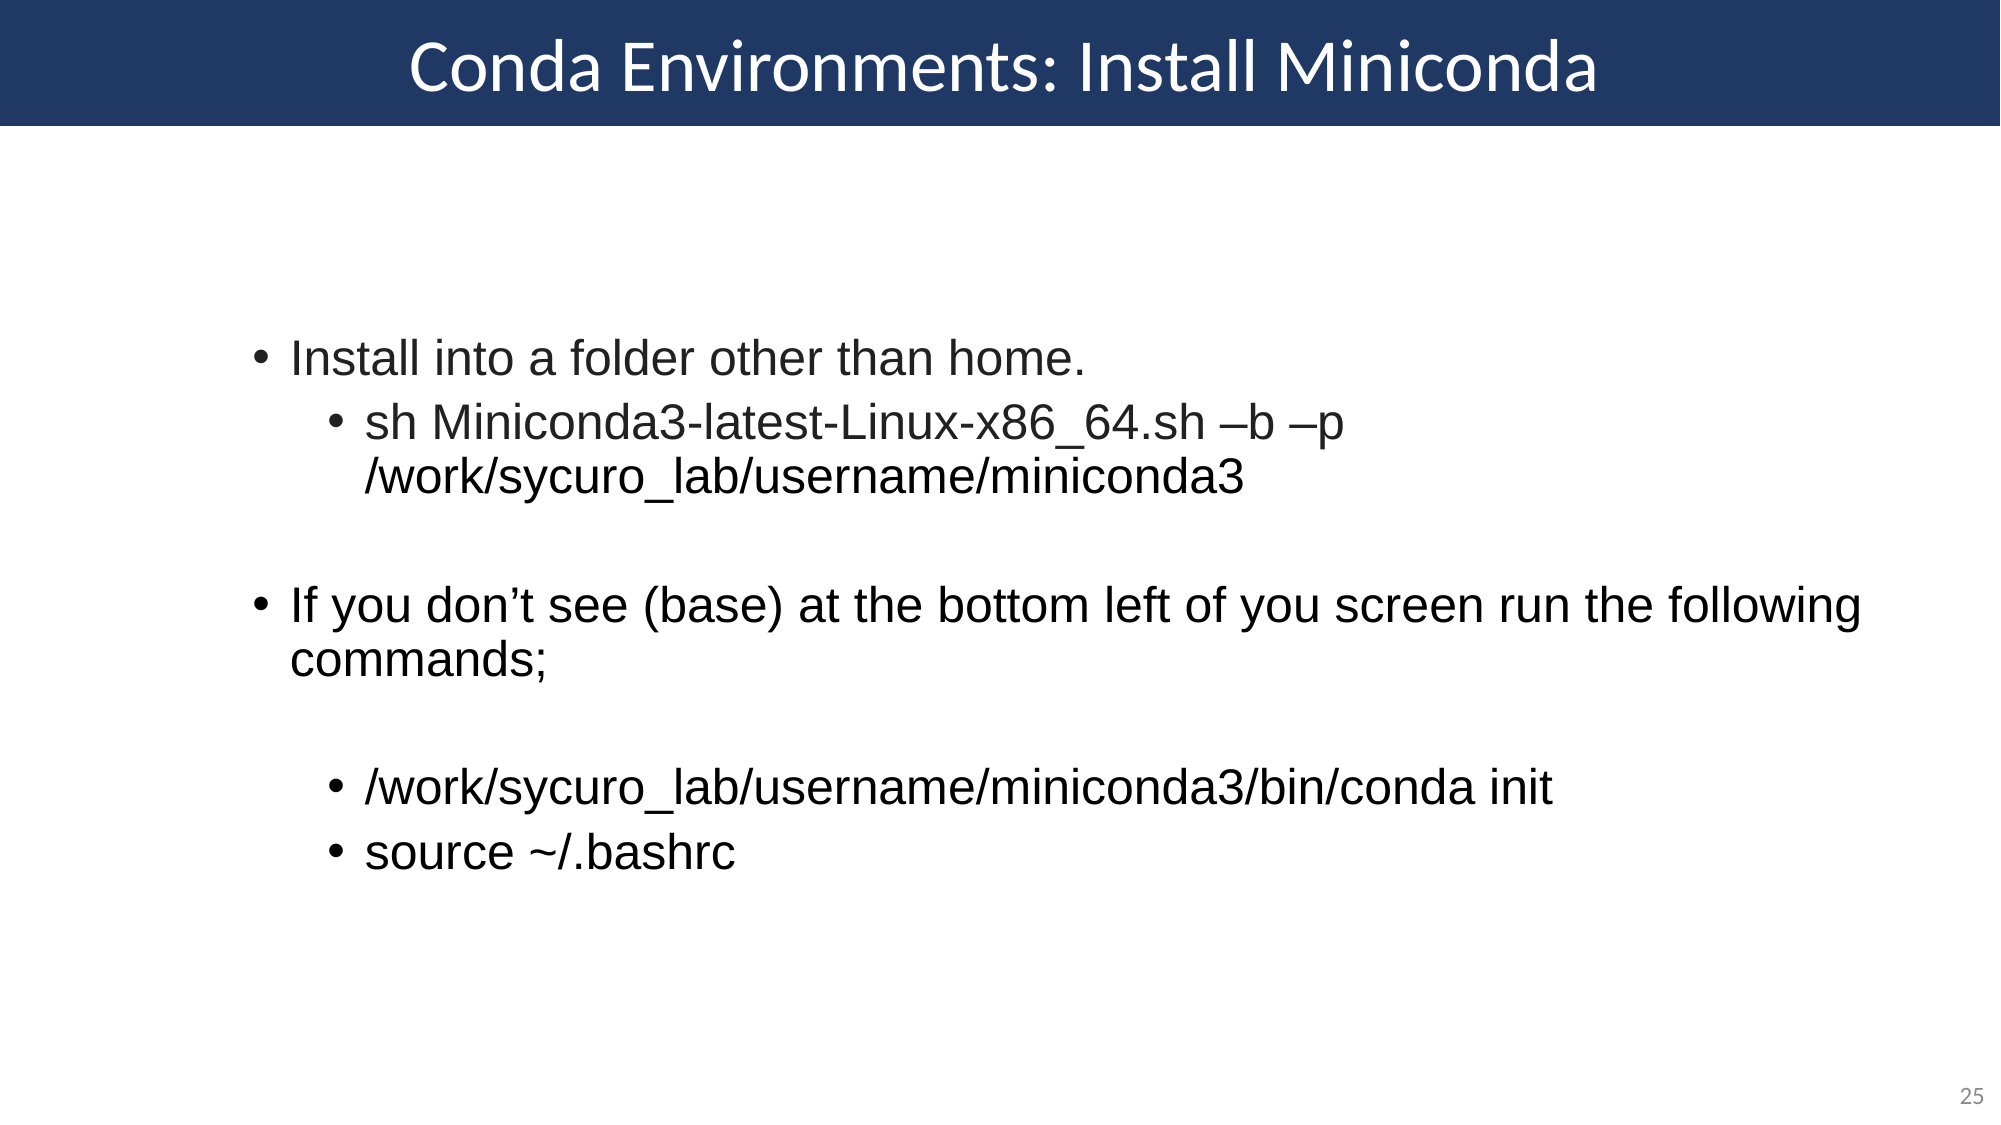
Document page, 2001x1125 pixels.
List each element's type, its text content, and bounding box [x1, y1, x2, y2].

text_box Conda Environments: Install Miniconda [9, 9, 2000, 115]
text_box [0, 0, 2000, 126]
text_box [137, 299, 1863, 1014]
slide_number 25 [1550, 1065, 2000, 1125]
text_box Install into a folder other than home. sh Miniconda3-latest-Linux-x86_64.sh –b –p /work/sycuro_lab/username/miniconda3 If you don’t see (base) at the bottom left of you screen run the following commands; /work/sycuro_lab/username/miniconda3/bin/conda init source ~/.bashrc [162, 324, 1888, 1039]
